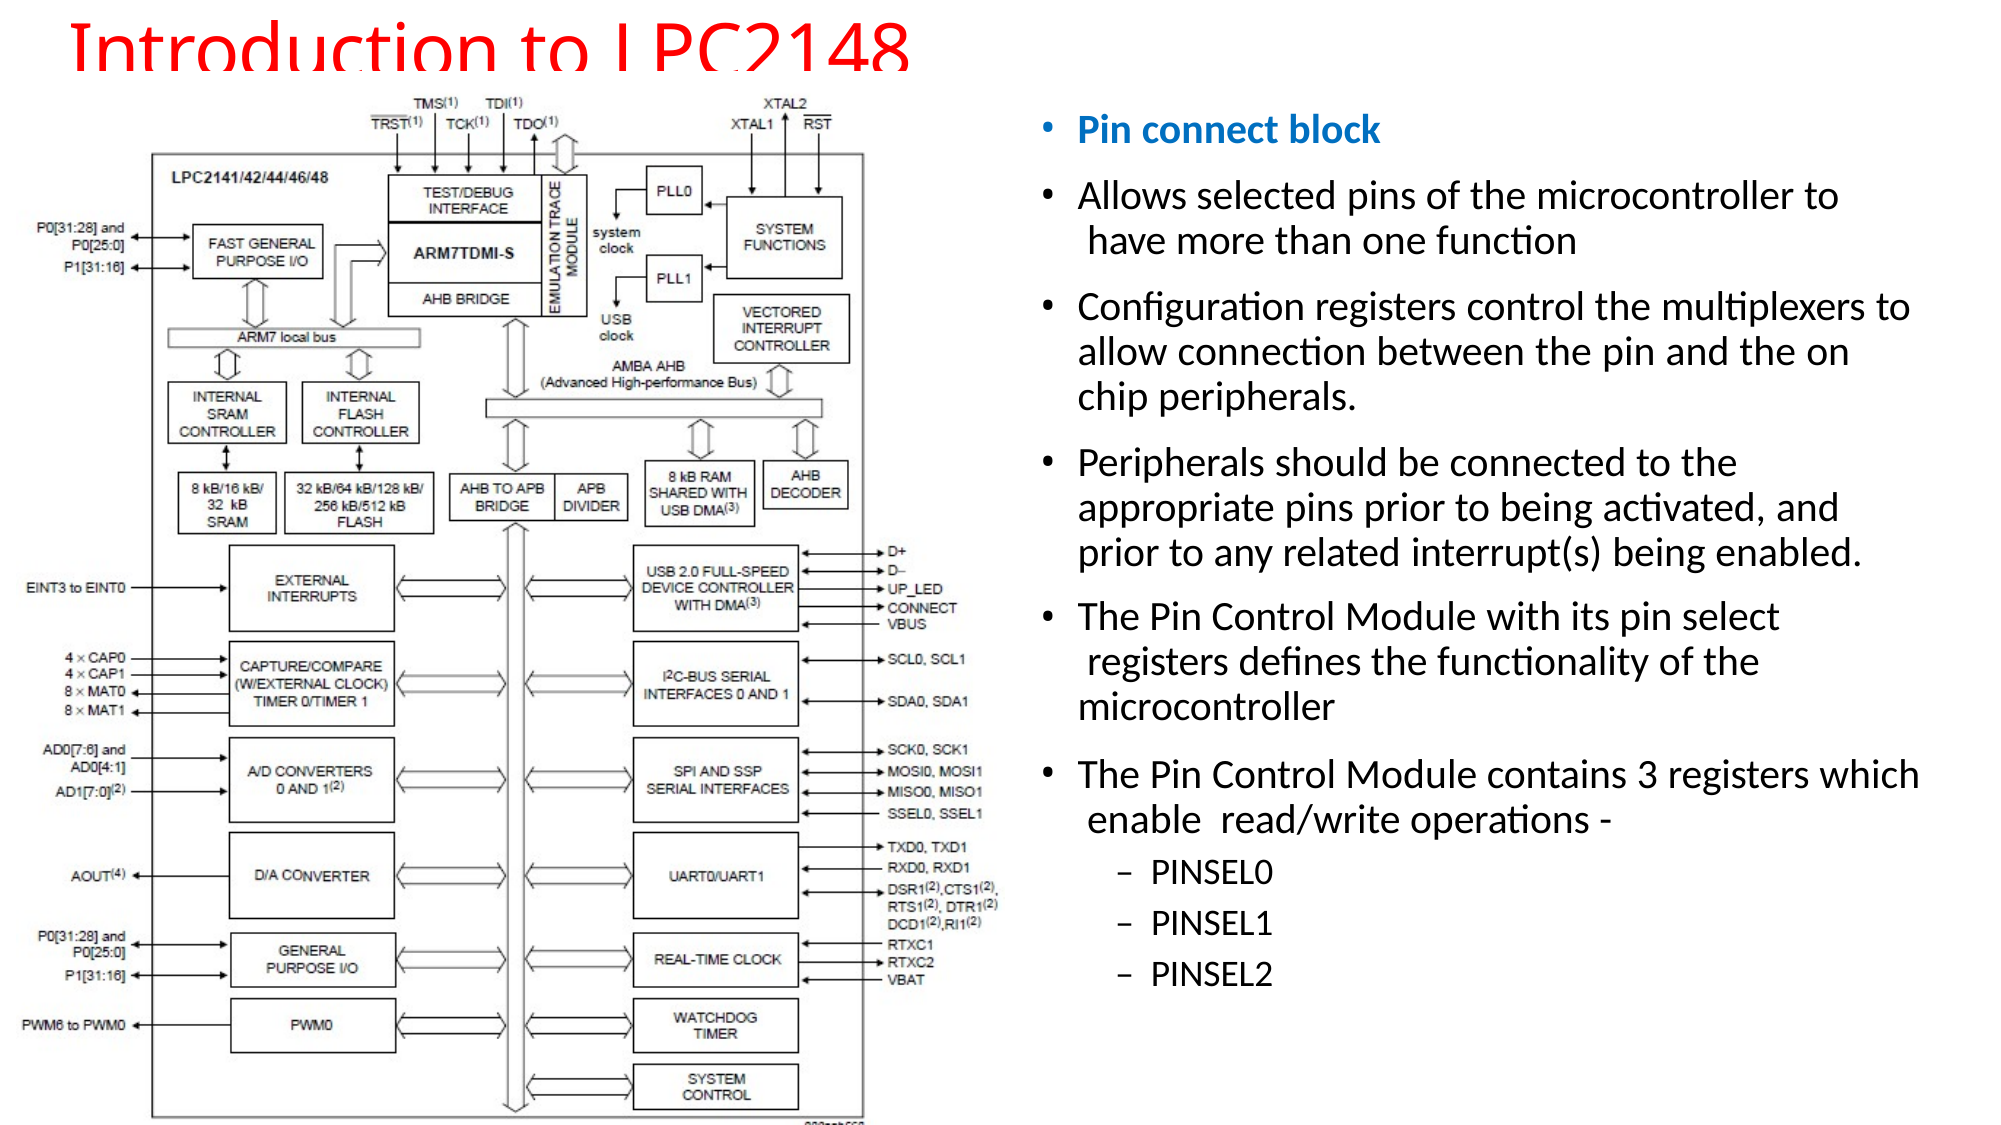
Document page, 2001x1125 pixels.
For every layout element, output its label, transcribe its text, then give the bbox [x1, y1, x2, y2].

title Introduction to LPC2148 Microcontroller [66, 0, 1266, 190]
picture [16, 71, 1005, 1125]
text_box Pin connect block Allows selected pins of the microcontroller to have more than one function Configuration registers control the multiplexers to allow connection between the pin and the on chip peripherals. Peripherals should be connected to the appropriate pins prior to being activated, and prior to any related interrupt(s) being enabled. The Pin Control Module with its pin select registers defines the functionality of the microcontroller The Pin Control Module contains 3 registers which enable read/write operations - ‒ PINSEL0 ‒ PINSEL1 ‒ PINSEL2 [1038, 83, 1928, 994]
